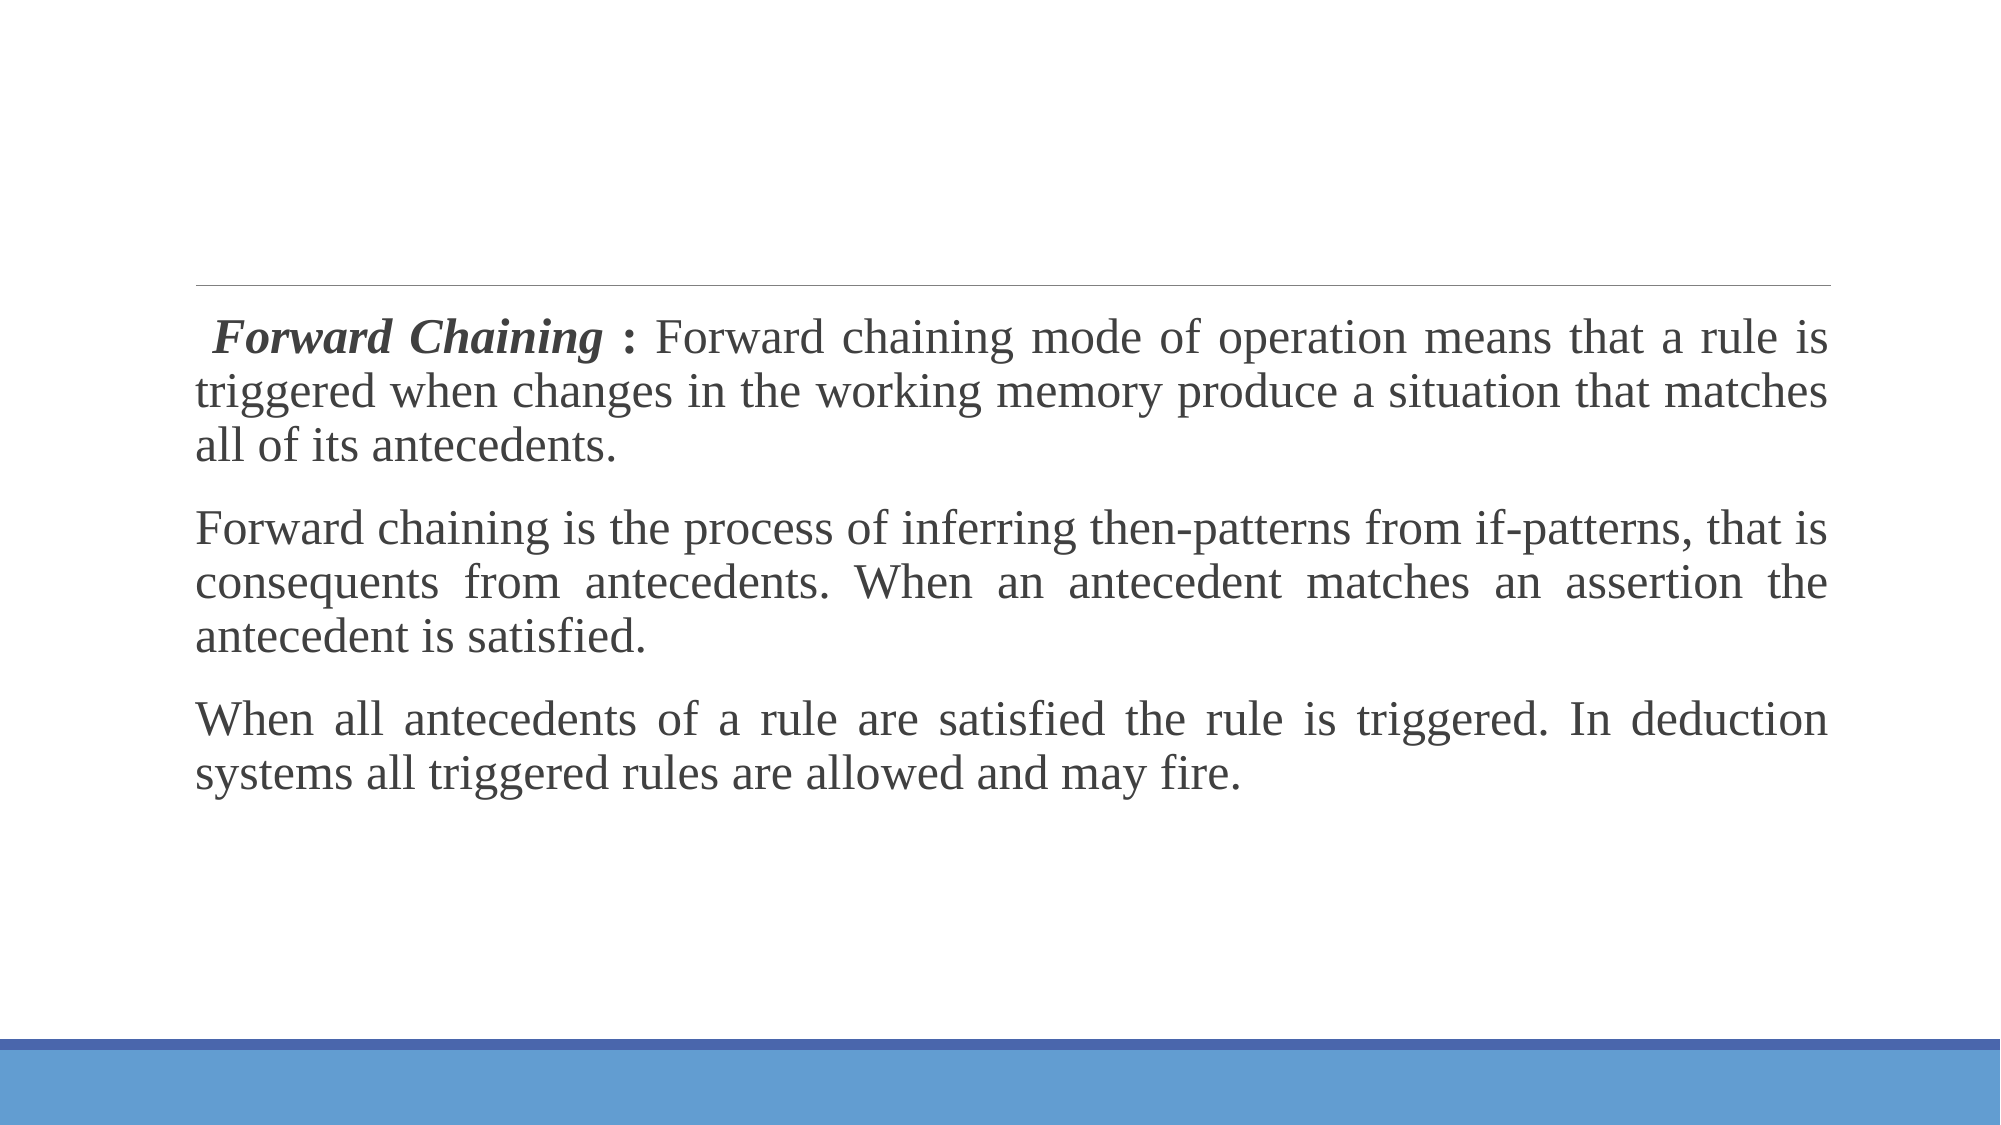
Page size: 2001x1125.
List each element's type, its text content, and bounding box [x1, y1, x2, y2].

list Forward Chaining : Forward chaining mode of operation means that a rule is triggered when changes in the working memory produce a situation that matches all of its antecedents. Forward chaining is the process of inferring then-patterns from if-patterns, that is consequents from antecedents. When an antecedent matches an assertion the antecedent is satisfied. When all antecedents of a rule are satisfied the rule is triggered. In deduction systems all triggered rules are allowed and may fire. [180, 302, 1830, 963]
